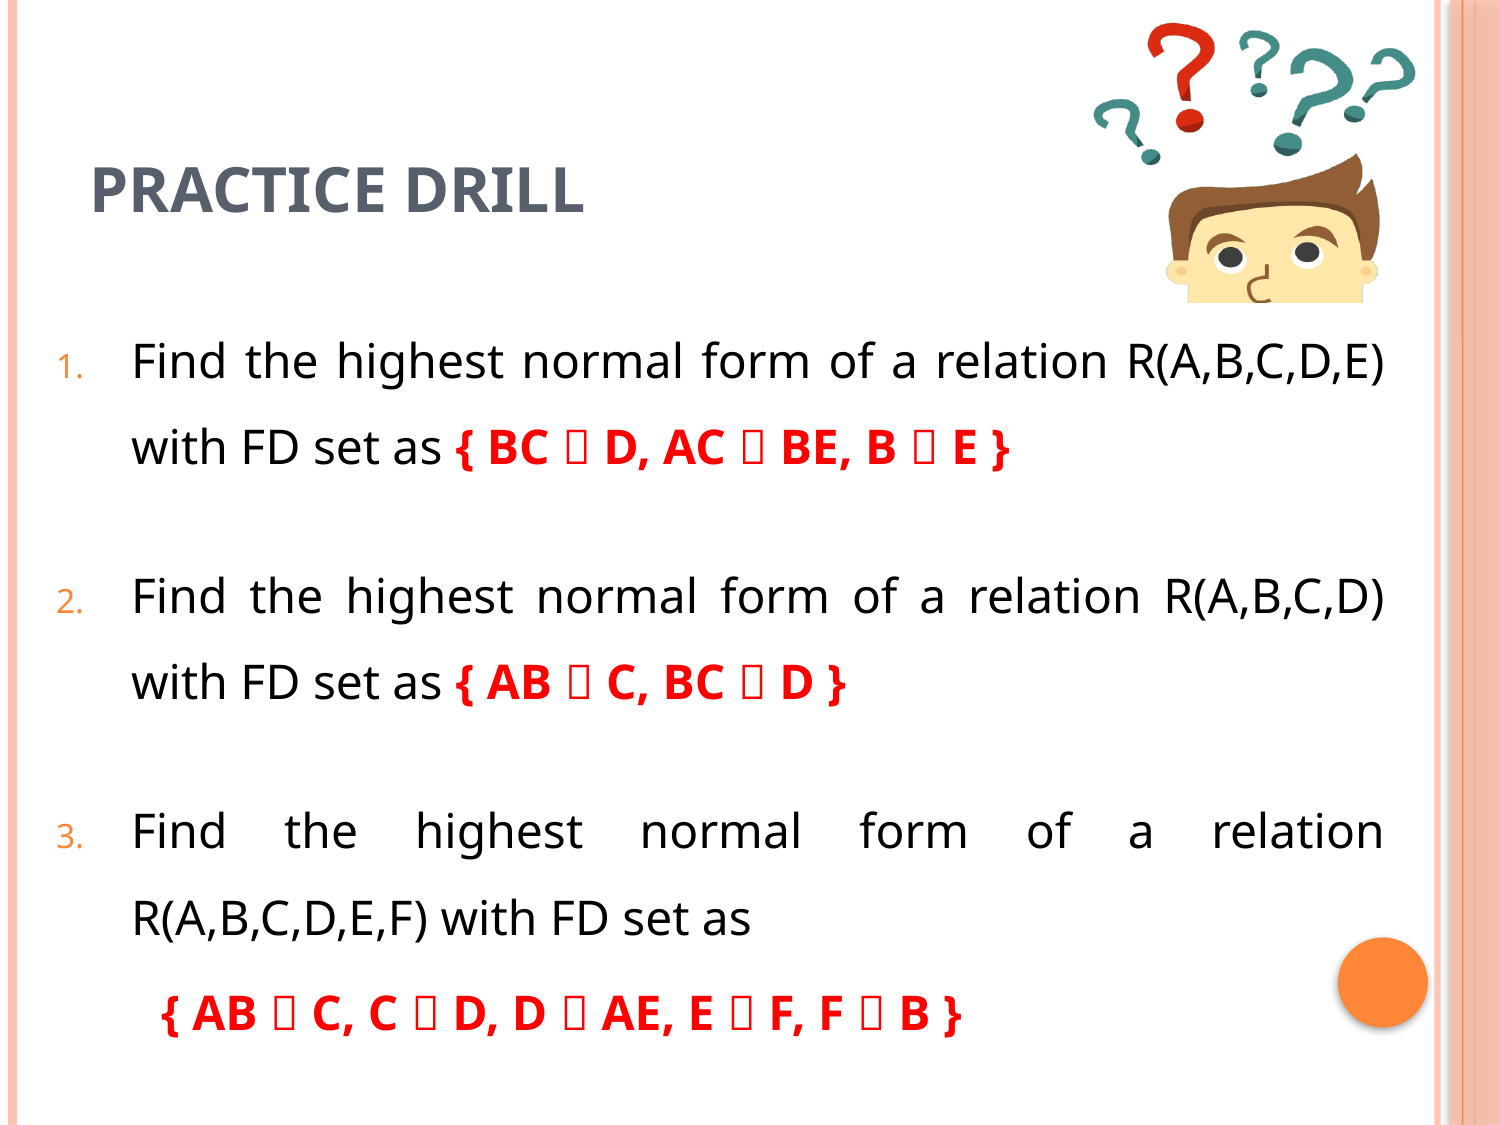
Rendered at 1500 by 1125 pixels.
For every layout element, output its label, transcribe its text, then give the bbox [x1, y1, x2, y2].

list Find the highest normal form of a relation R(A,B,C,D,E) with FD set as { BC  D, AC  BE, B  E } Find the highest normal form of a relation R(A,B,C,D) with FD set as { AB  C, BC  D } Find the highest normal form of a relation R(A,B,C,D,E,F) with FD set as { AB  C, C  D, D  AE, E  F, F  B } [41, 294, 1402, 1094]
picture [1080, 6, 1436, 304]
title Practice Drill [75, 45, 1074, 233]
